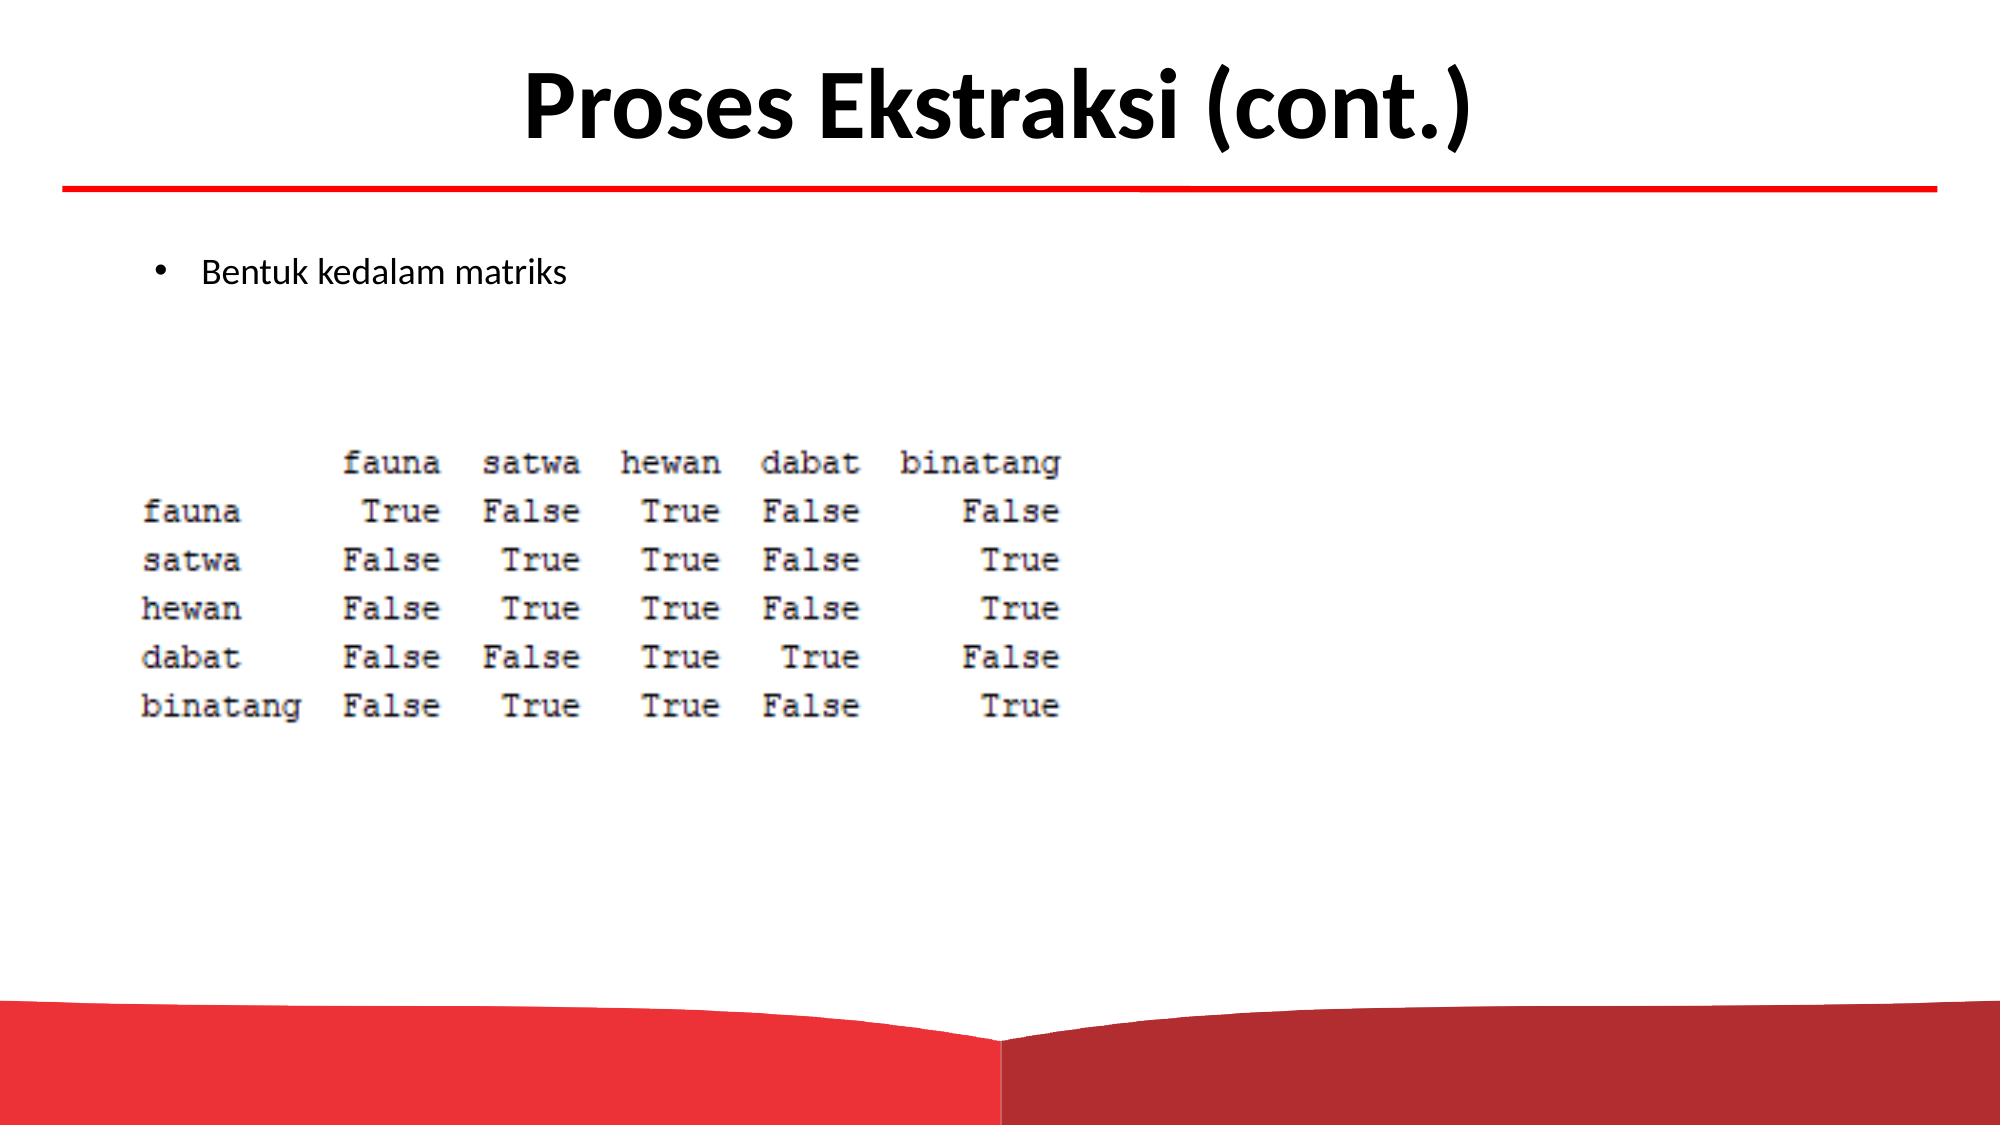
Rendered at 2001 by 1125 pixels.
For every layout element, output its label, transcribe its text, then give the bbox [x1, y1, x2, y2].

text_box Bentuk kedalam matriks [139, 239, 583, 300]
text_box Proses Ekstraksi (cont.) [509, 31, 1491, 166]
picture [137, 440, 1096, 749]
picture [0, 999, 2000, 1125]
